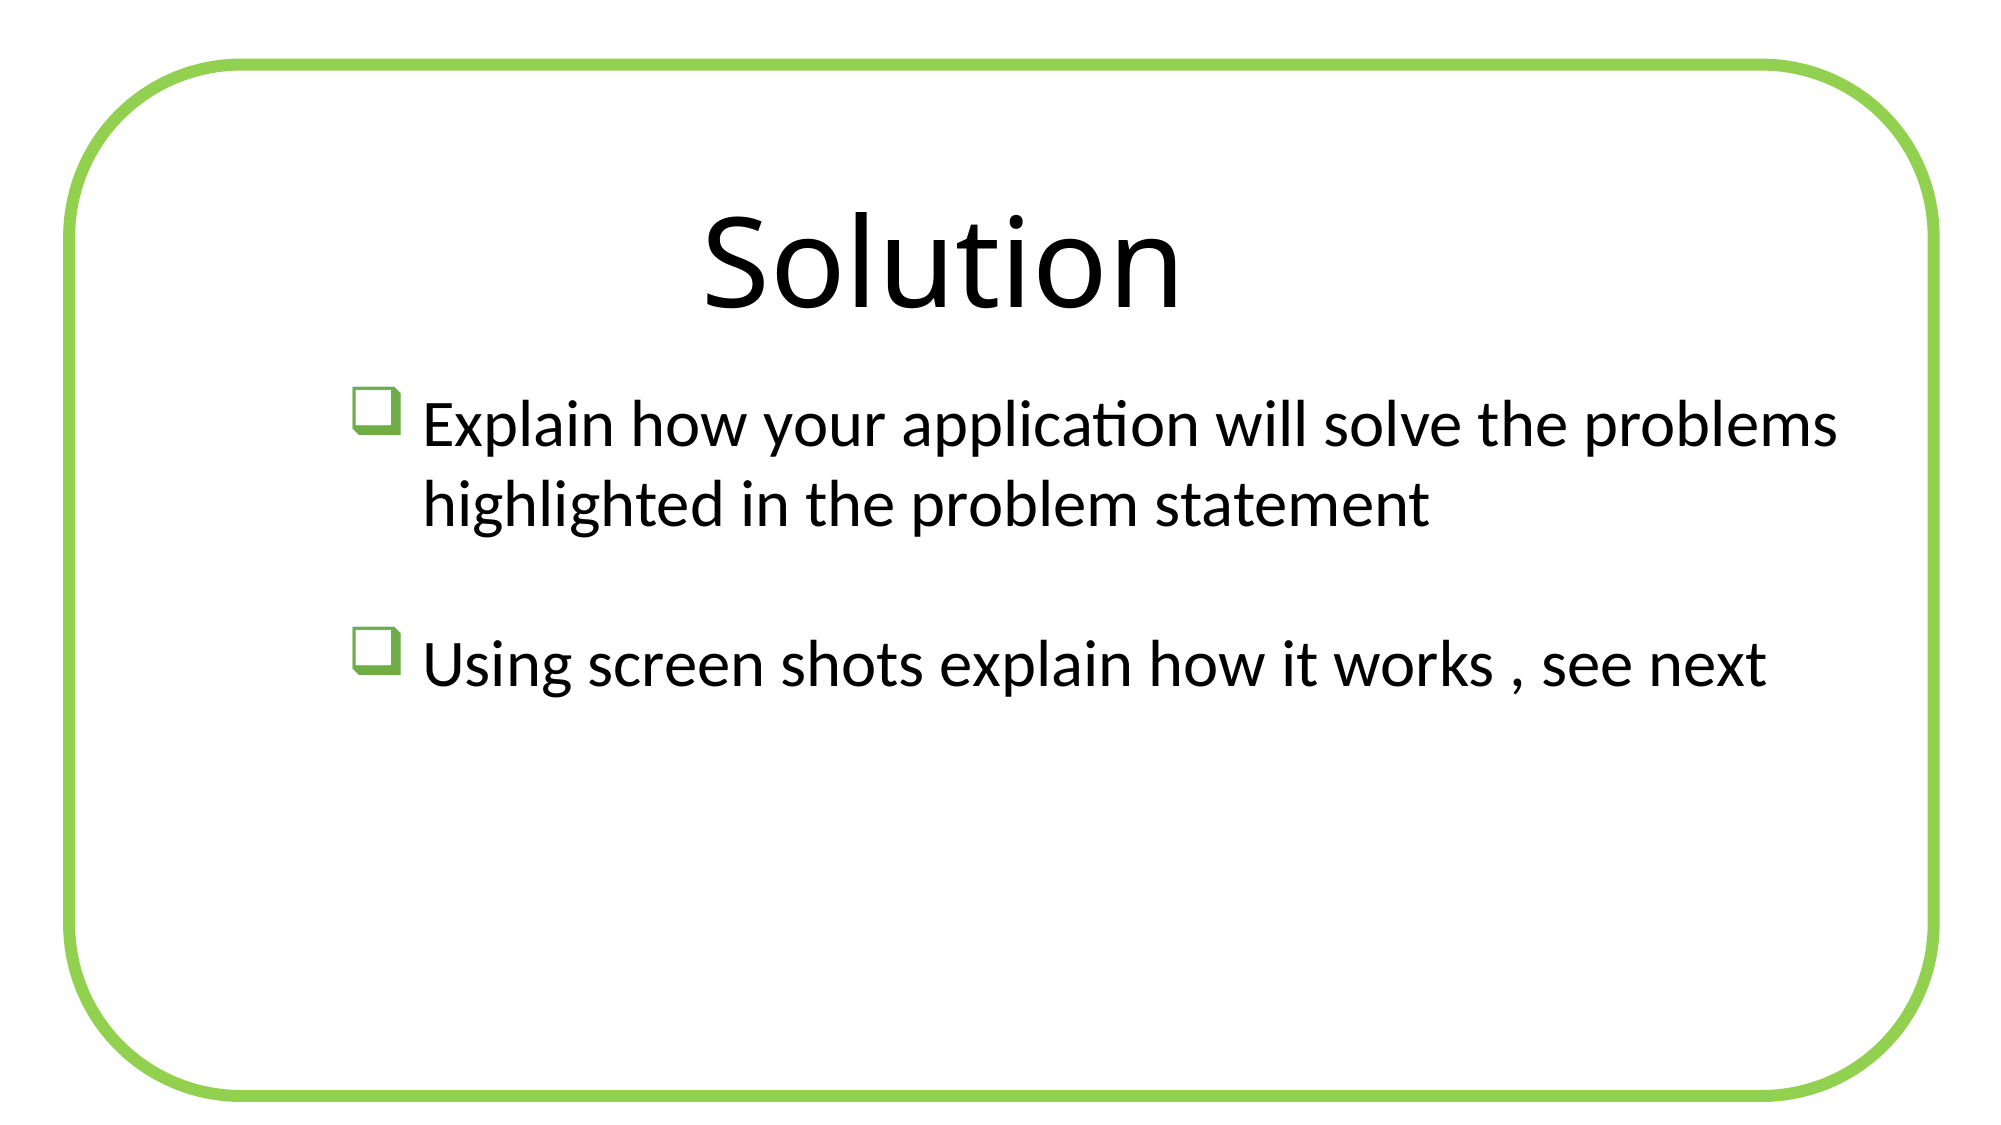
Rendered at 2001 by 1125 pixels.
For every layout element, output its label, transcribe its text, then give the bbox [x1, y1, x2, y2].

text_box [66, 62, 1936, 1099]
text_box Explain how your application will solve the problems highlighted in the problem statement Using screen shots explain how it works , see next [332, 372, 1870, 708]
text_box Solution [353, 98, 1535, 343]
